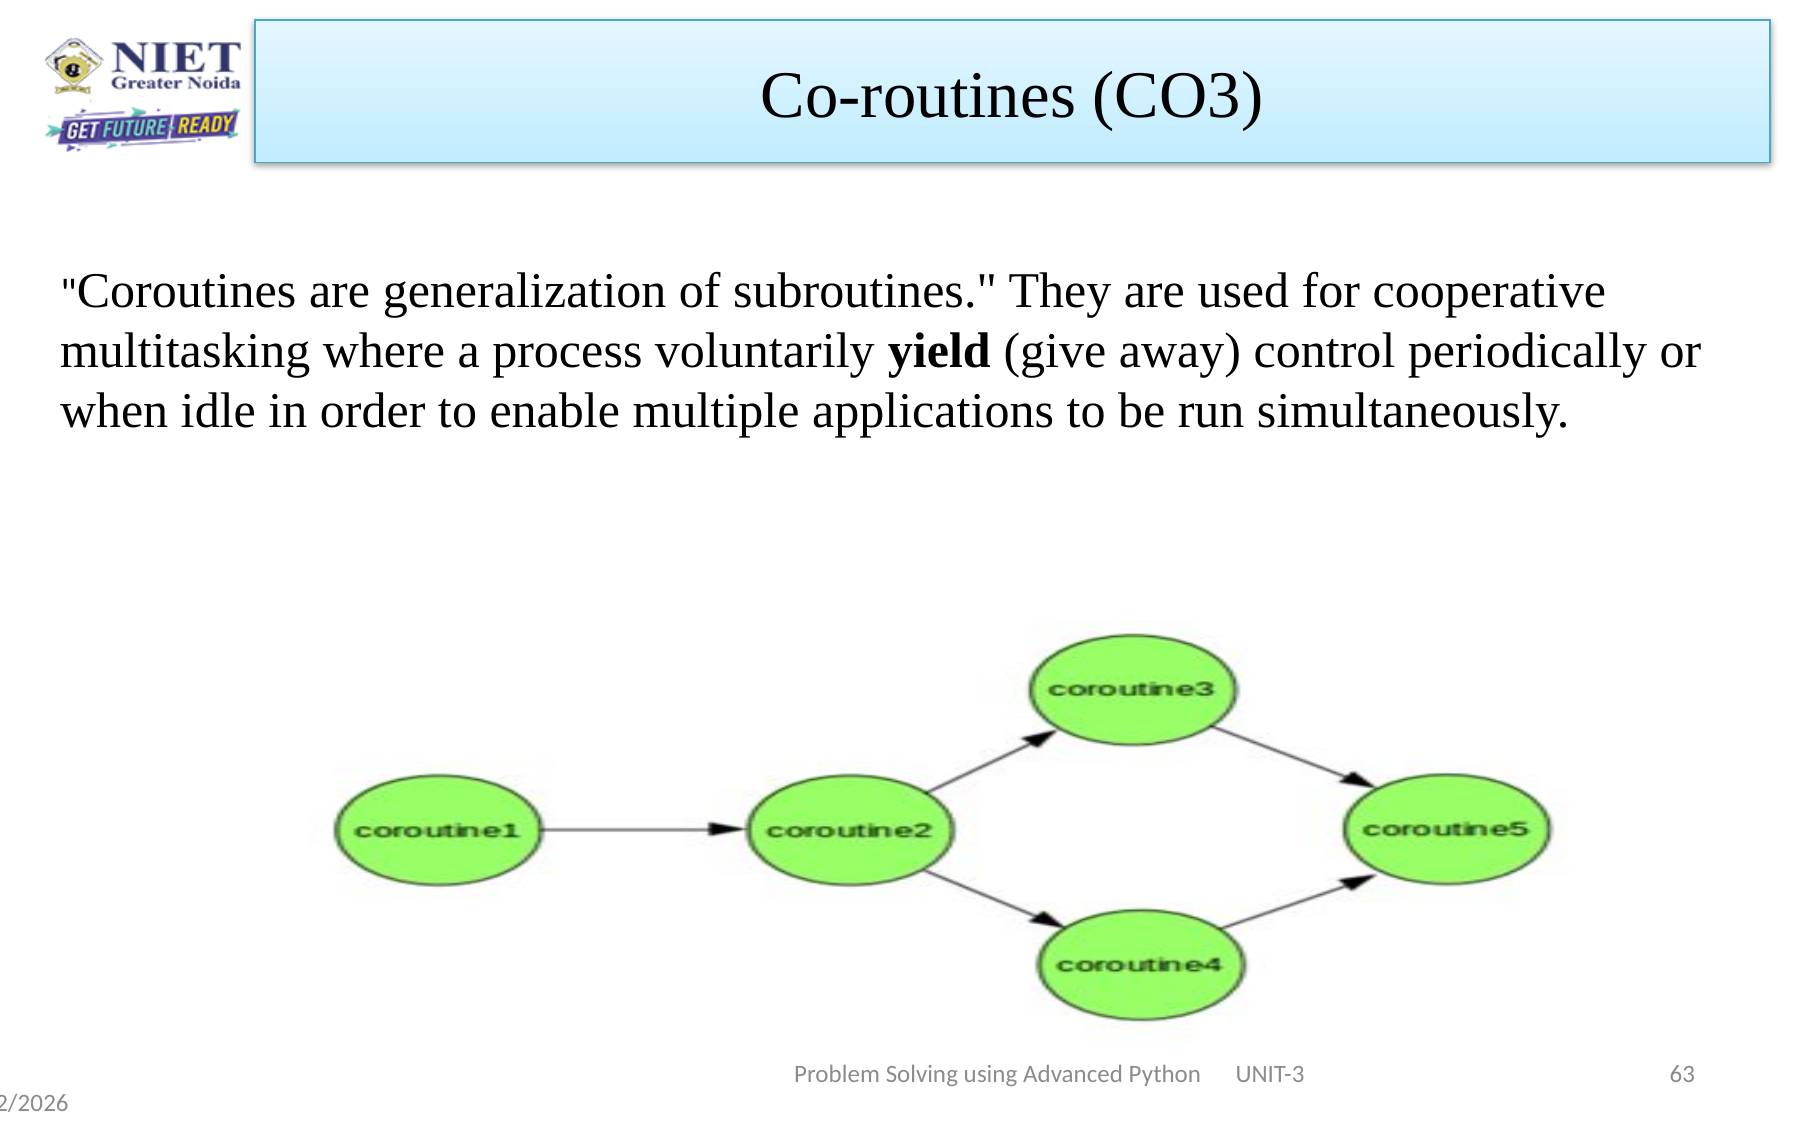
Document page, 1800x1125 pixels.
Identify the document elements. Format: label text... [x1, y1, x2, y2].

title Co-routines (CO3) [254, 19, 1771, 163]
slide_number 63 [1290, 1042, 1710, 1103]
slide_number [0, 1071, 353, 1125]
list "Coroutines are generalization of subroutines." They are used for cooperative multitasking where a process voluntarily yield (give away) control periodically or when idle in order to enable multiple applications to be run simultaneously. [44, 199, 1741, 1042]
picture [284, 620, 1636, 1046]
footer Problem Solving using Advanced Python UNIT-3 [465, 1055, 1290, 1103]
picture [0, 27, 286, 162]
